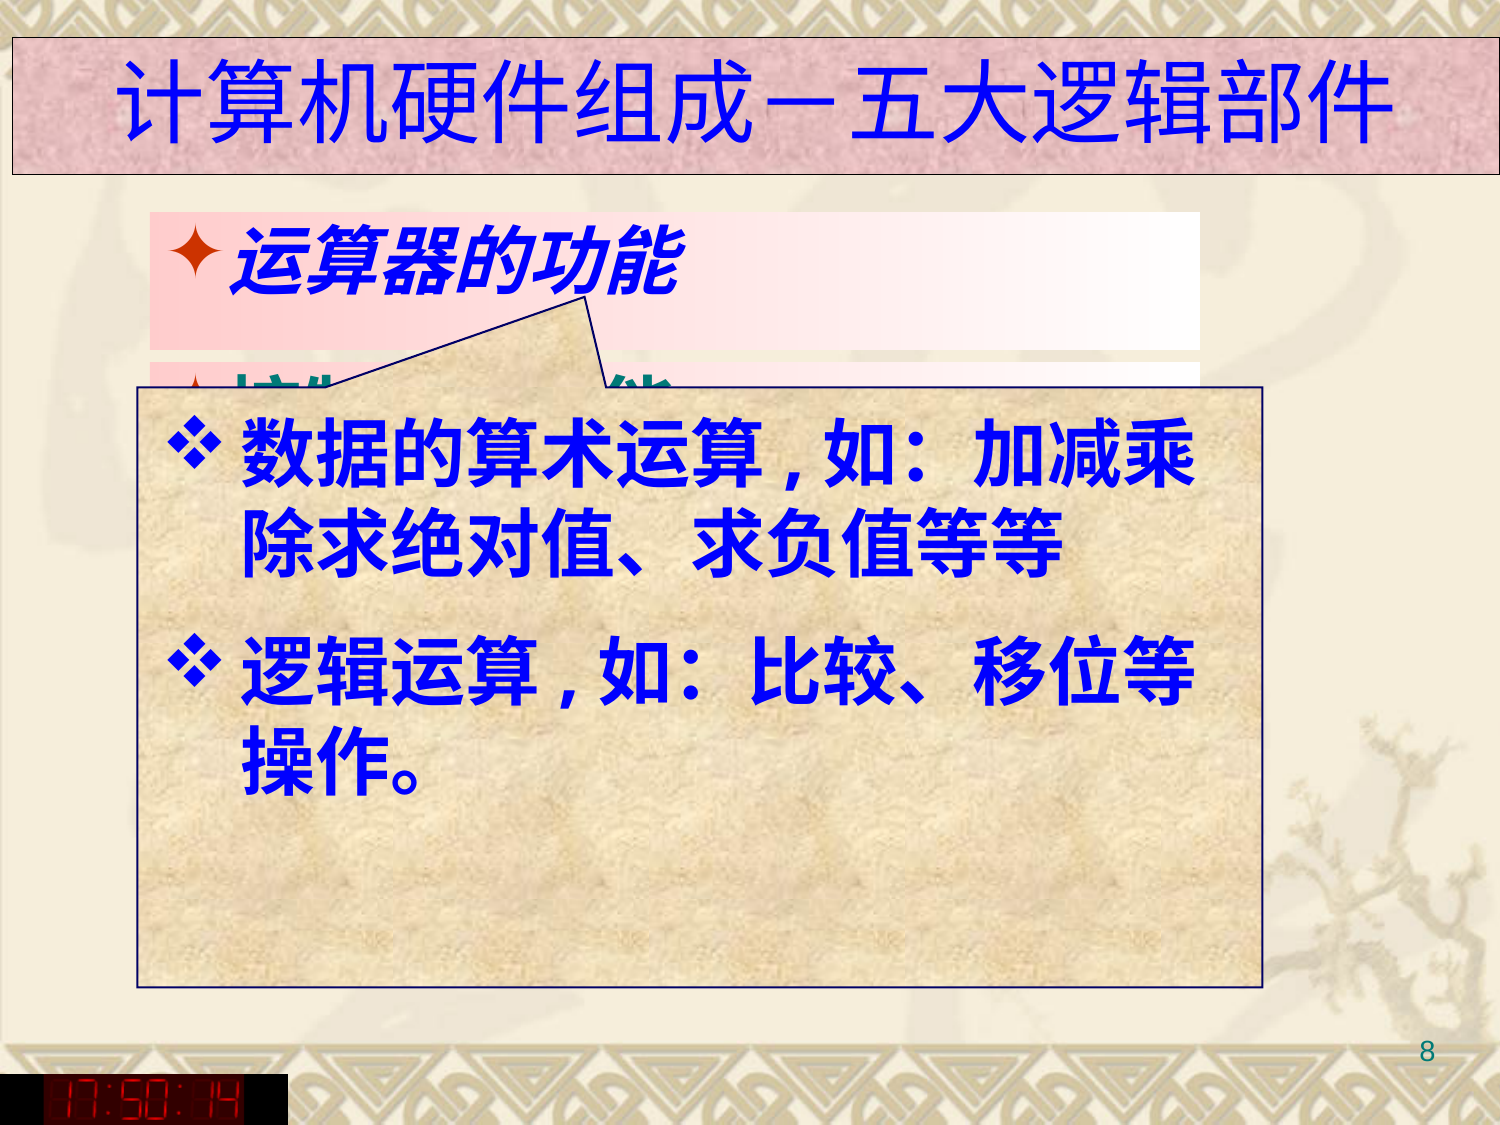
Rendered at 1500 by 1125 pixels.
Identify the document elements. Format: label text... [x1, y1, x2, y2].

slide_number 8 [1074, 1024, 1451, 1103]
title 计算机硬件组成－五大逻辑部件 [12, 37, 1500, 175]
text_box 数据的算术运算,如：加减乘除求绝对值、求负值等等 逻辑运算,如：比较、移位等操作。 [1204, 387, 1263, 988]
picture [0, 0, 1500, 1125]
text_box 数据的算术运算,如：加减乘除求绝对值、求负值等等 逻辑运算,如：比较、移位等操作。 [137, 387, 144, 988]
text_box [149, 212, 1201, 988]
